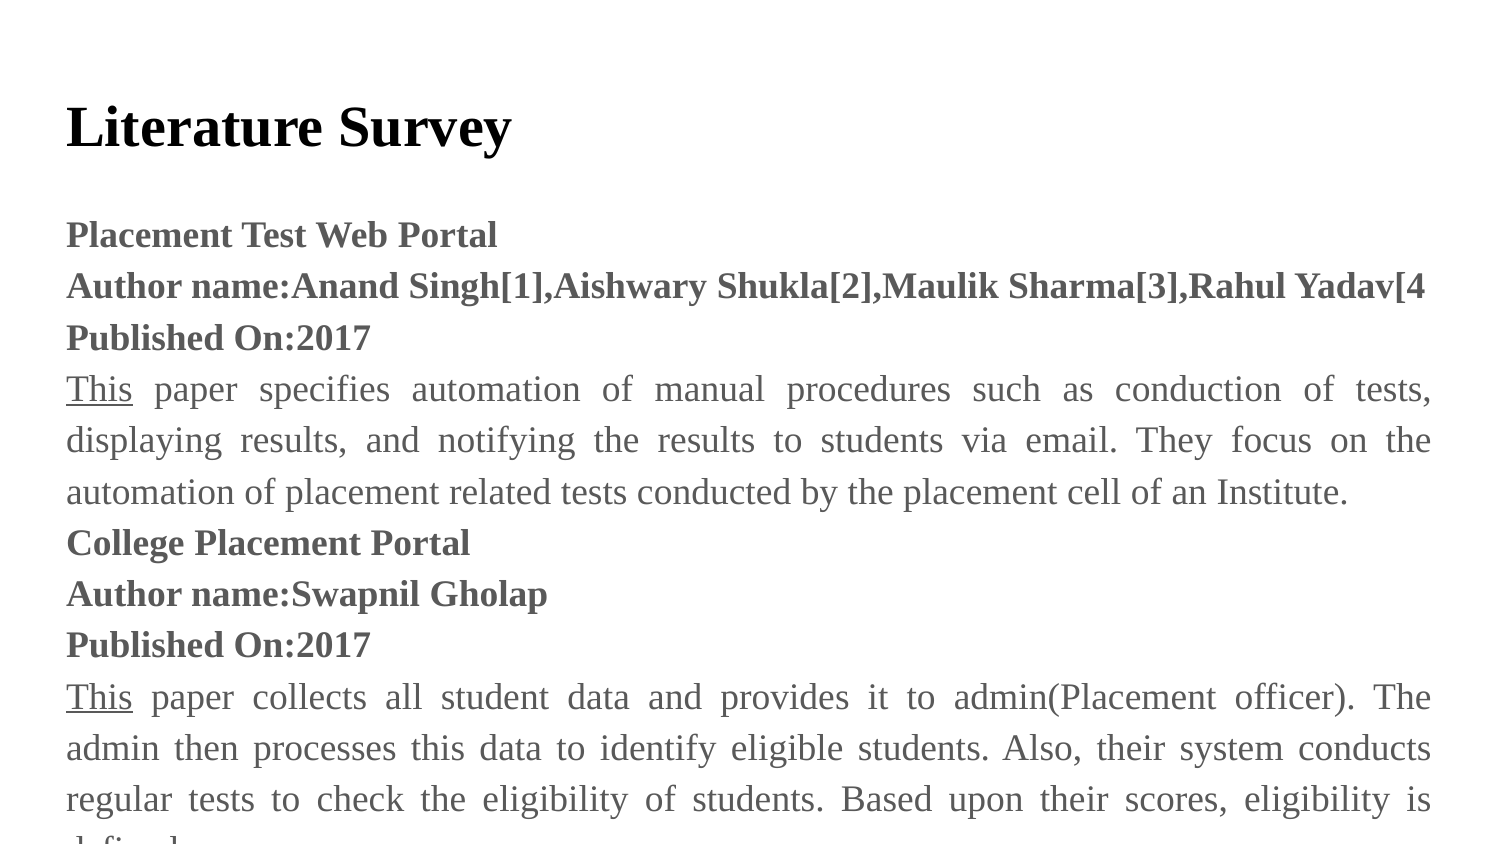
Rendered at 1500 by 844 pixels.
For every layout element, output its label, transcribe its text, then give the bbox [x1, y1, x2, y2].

list Placement Test Web Portal Author name:Anand Singh[1],Aishwary Shukla[2],Maulik Sharma[3],Rahul Yadav[4 Published On:2017 This paper specifies automation of manual procedures such as conduction of tests, displaying results, and notifying the results to students via email. They focus on the automation of placement related tests conducted by the placement cell of an Institute. College Placement Portal Author name:Swapnil Gholap Published On:2017 This paper collects all student data and provides it to admin(Placement officer). The admin then processes this data to identify eligible students. Also, their system conducts regular tests to check the eligibility of students. Based upon their scores, eligibility is defined. [51, 189, 1449, 827]
title Literature Survey [51, 72, 1449, 167]
